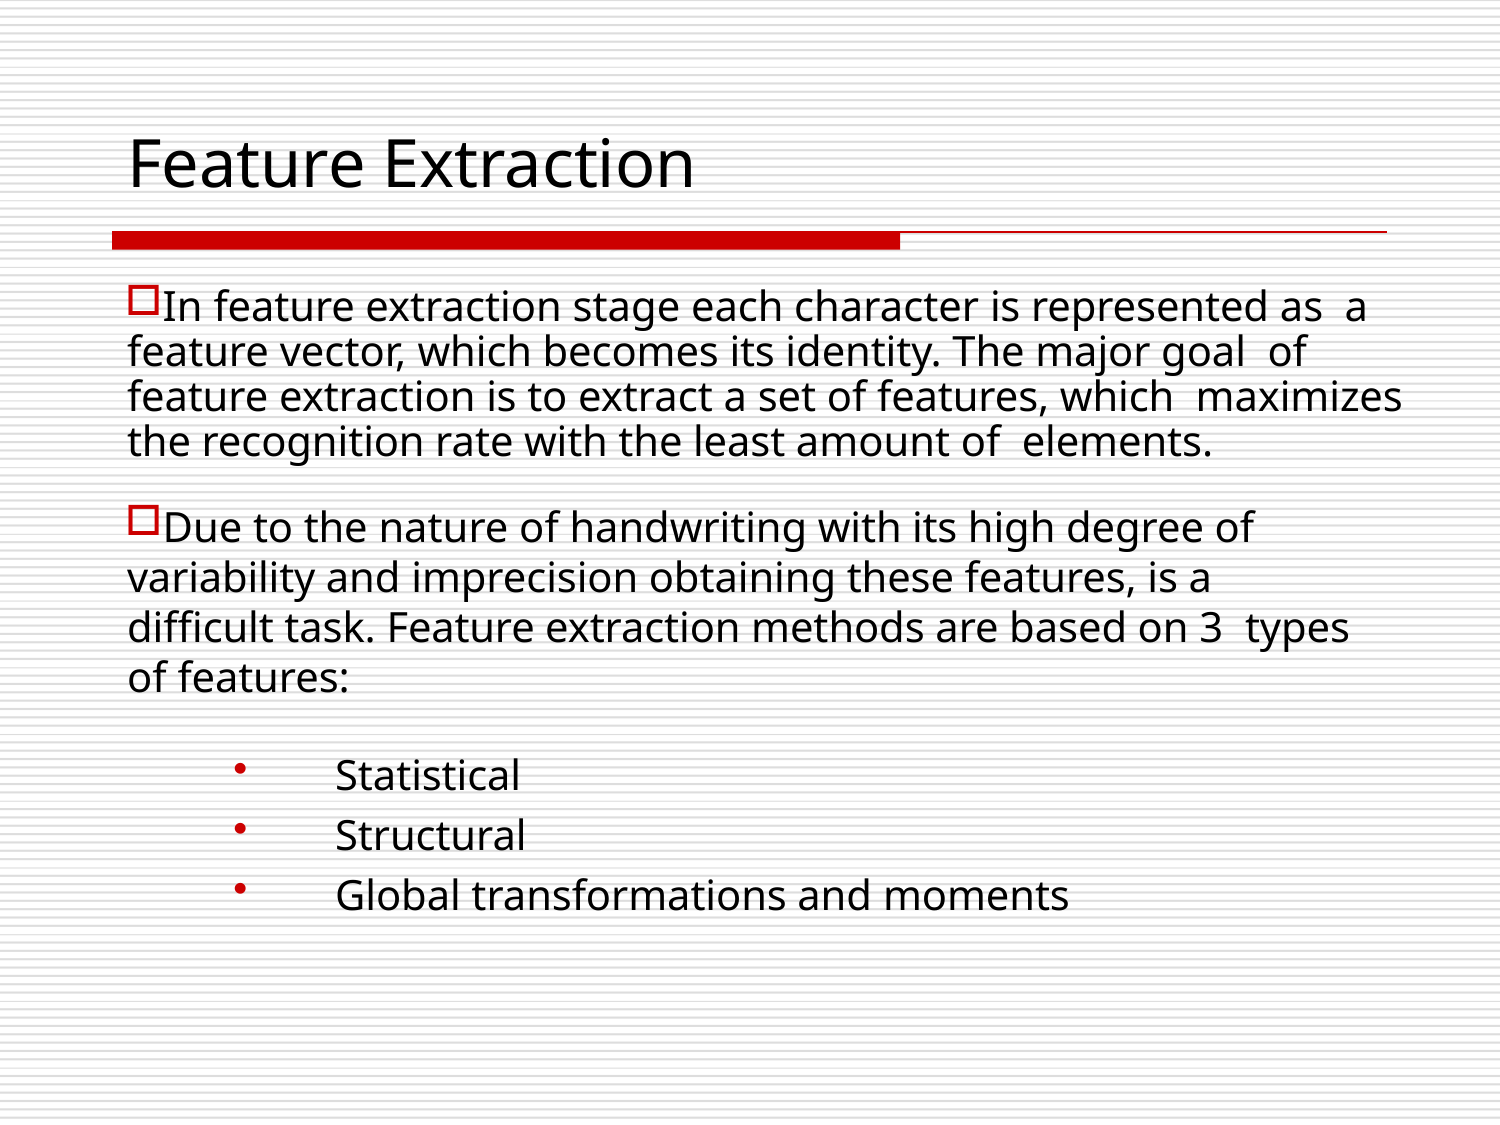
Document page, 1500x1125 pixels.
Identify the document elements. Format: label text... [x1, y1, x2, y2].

title Feature Extraction [125, 118, 747, 278]
text_box In feature extraction stage each character is represented as a feature vector, which becomes its identity. The major goal of feature extraction is to extract a set of features, which maximizes the recognition rate with the least amount of elements. Due to the nature of handwriting with its high degree of variability and imprecision obtaining these features, is a difficult task. Feature extraction methods are based on 3 types of features: Statistical Structural Global transformations and moments [125, 278, 1439, 919]
picture [0, 0, 1500, 1125]
